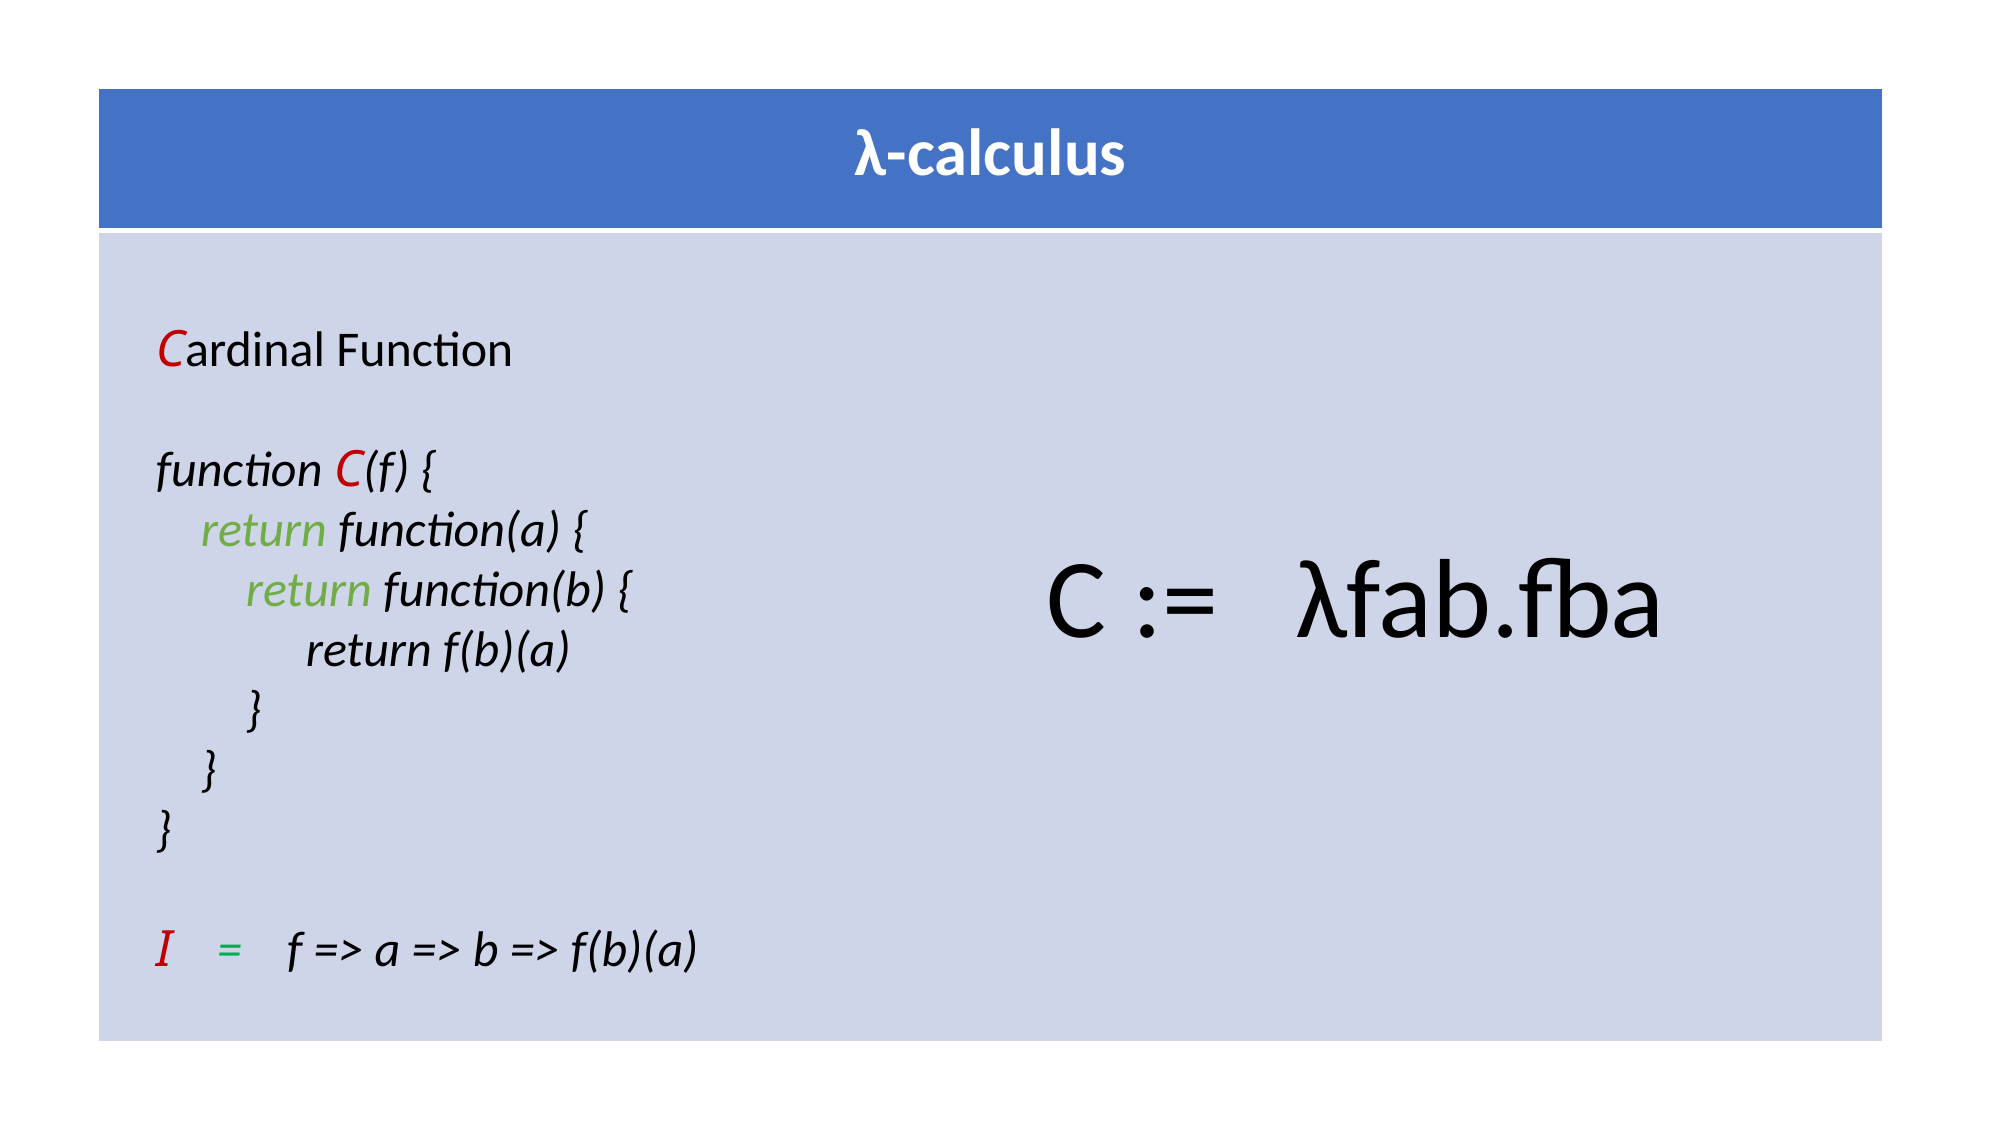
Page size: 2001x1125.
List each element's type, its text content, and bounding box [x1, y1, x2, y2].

text_box C := λfab.fba [1032, 517, 1706, 667]
text_box Cardinal Function function C(f) { return function(a) { return function(b) { return f(b)(a) } } } I = f => a => b => f(b)(a) [141, 308, 1103, 984]
table_header λ-calculus [99, 89, 1882, 228]
table_cell [99, 233, 1882, 1041]
